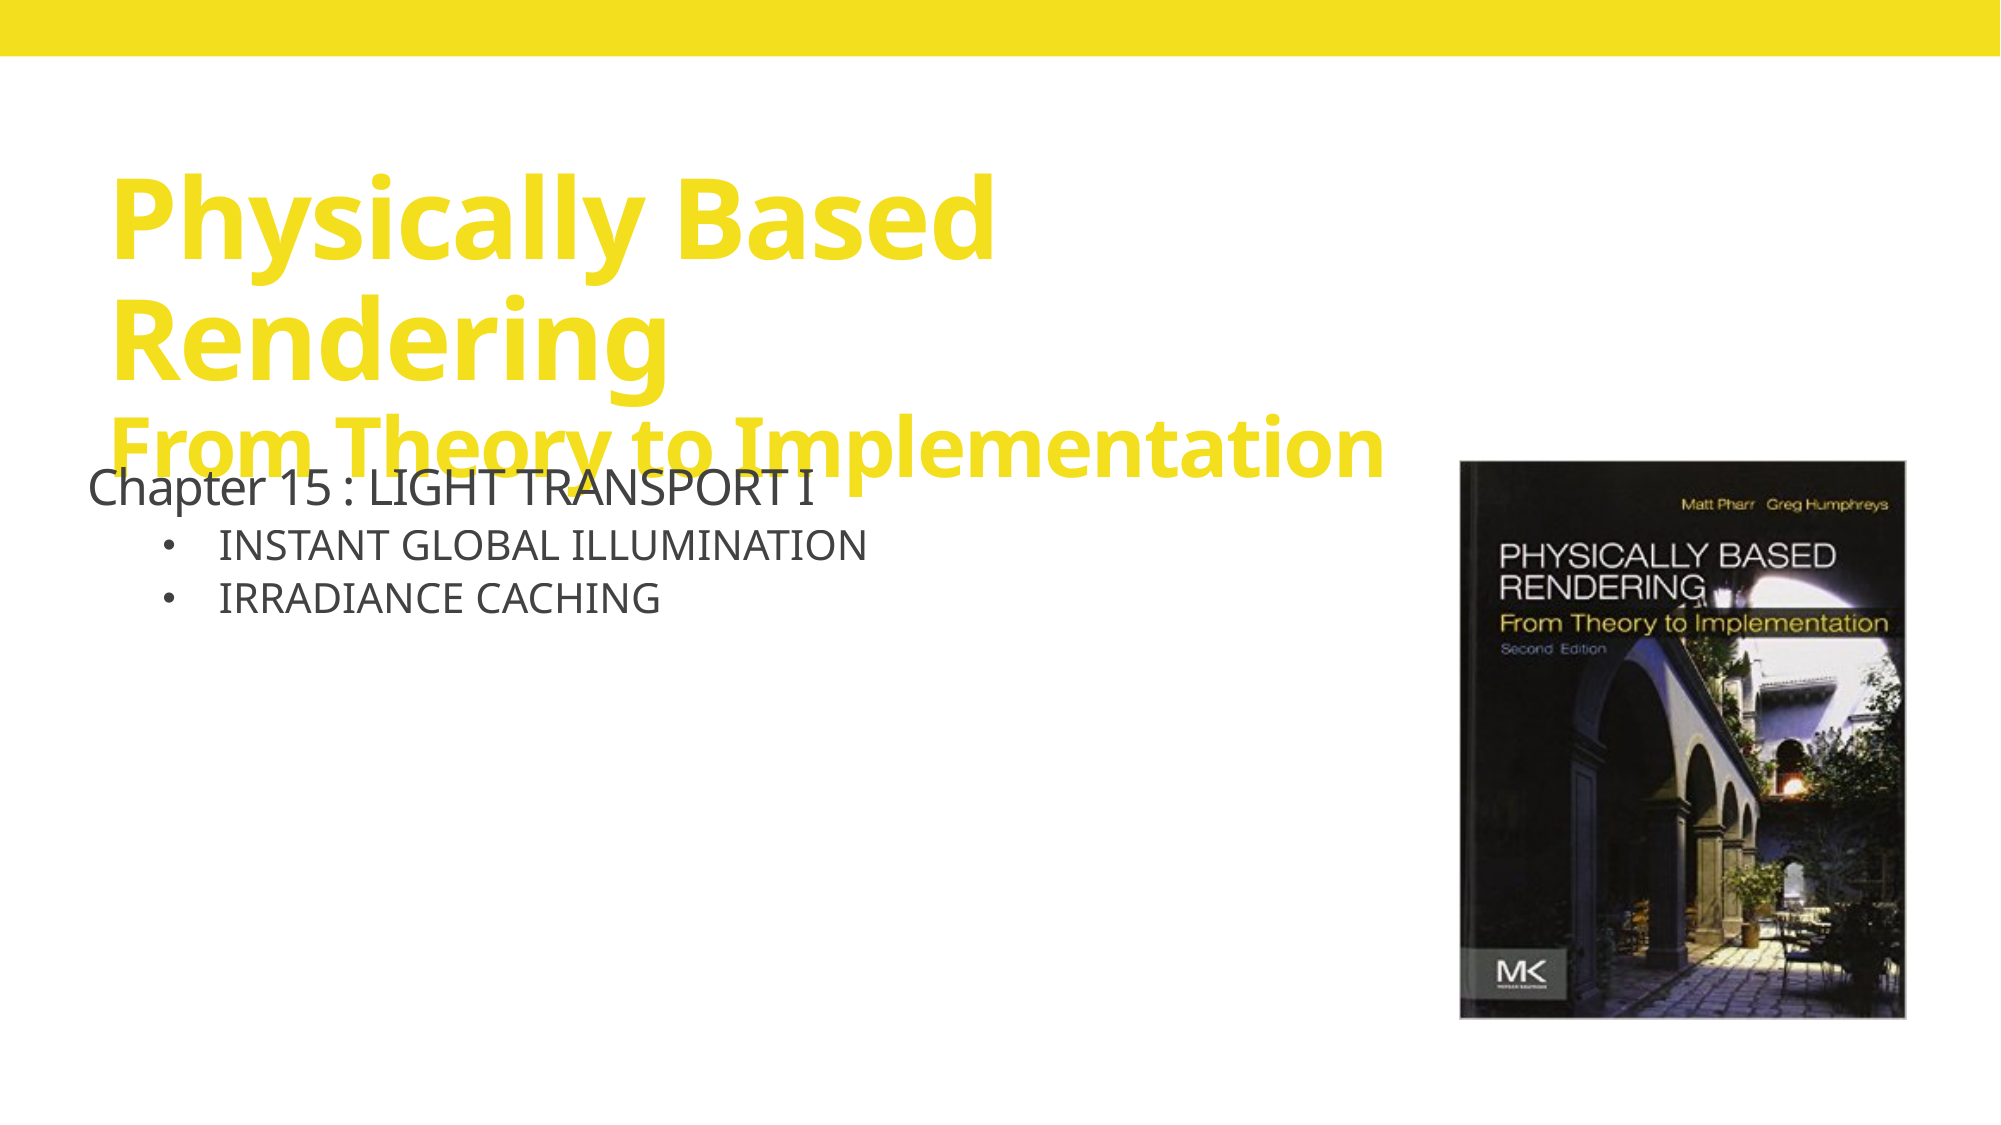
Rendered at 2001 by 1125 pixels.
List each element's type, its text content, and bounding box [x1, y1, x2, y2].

picture [1459, 460, 1907, 1020]
title Physically Based Rendering From Theory to Implementation [107, 162, 1523, 376]
subtitle Chapter 15 : LIGHT TRANSPORT I INSTANT GLOBAL ILLUMINATION IRRADIANCE CACHING [87, 462, 1588, 1020]
